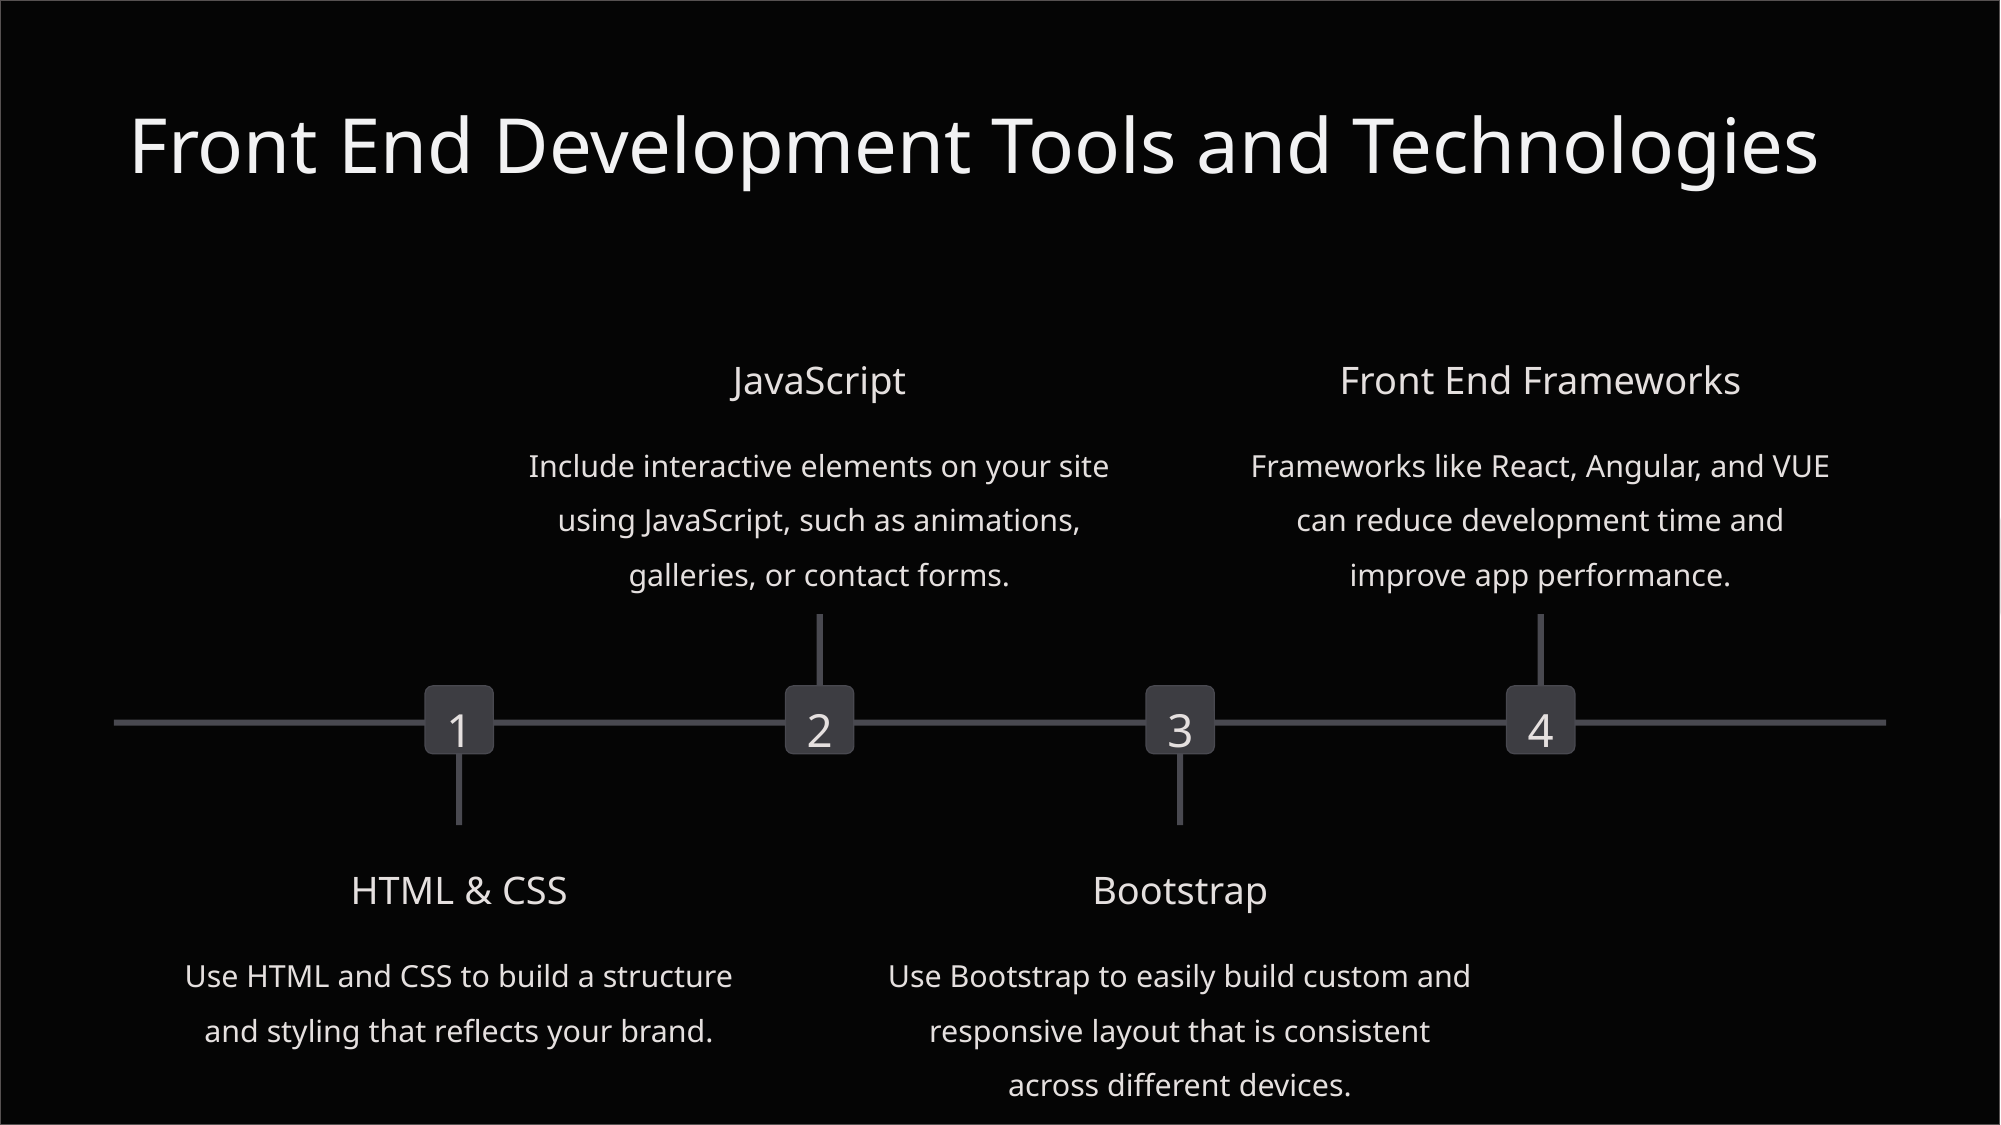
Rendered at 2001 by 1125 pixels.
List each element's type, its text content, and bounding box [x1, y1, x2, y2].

text_box Frameworks like React, Angular, and VUE can reduce development time and improve app performance. [1225, 421, 1856, 584]
text_box [1506, 685, 1575, 754]
text_box [494, 719, 785, 726]
text_box [785, 685, 854, 754]
text_box JavaScript [667, 345, 972, 395]
text_box [1537, 614, 1544, 685]
text_box 1 [452, 690, 466, 750]
text_box Use Bootstrap to easily build custom and responsive layout that is consistent across different devices. [865, 931, 1496, 1095]
text_box 3 [1166, 690, 1194, 750]
text_box [816, 614, 823, 685]
text_box Include interactive elements on your site using JavaScript, such as animations, galleries, or contact forms. [504, 421, 1135, 584]
text_box HTML & CSS [307, 855, 612, 905]
text_box Front End Frameworks [1333, 345, 1748, 395]
text_box Bootstrap [1028, 855, 1333, 905]
text_box [456, 754, 463, 826]
text_box [1575, 719, 1887, 726]
text_box [1177, 754, 1184, 826]
text_box [1215, 719, 1506, 726]
text_box [1146, 685, 1215, 754]
text_box 4 [1527, 690, 1555, 750]
text_box [0, 0, 2000, 1125]
text_box Use HTML and CSS to build a structure and styling that reflects your brand. [144, 931, 775, 1040]
text_box [425, 685, 494, 754]
text_box [854, 719, 1146, 726]
text_box [113, 719, 425, 726]
text_box 2 [806, 690, 833, 750]
text_box Front End Development Tools and Technologies [113, 82, 1887, 279]
